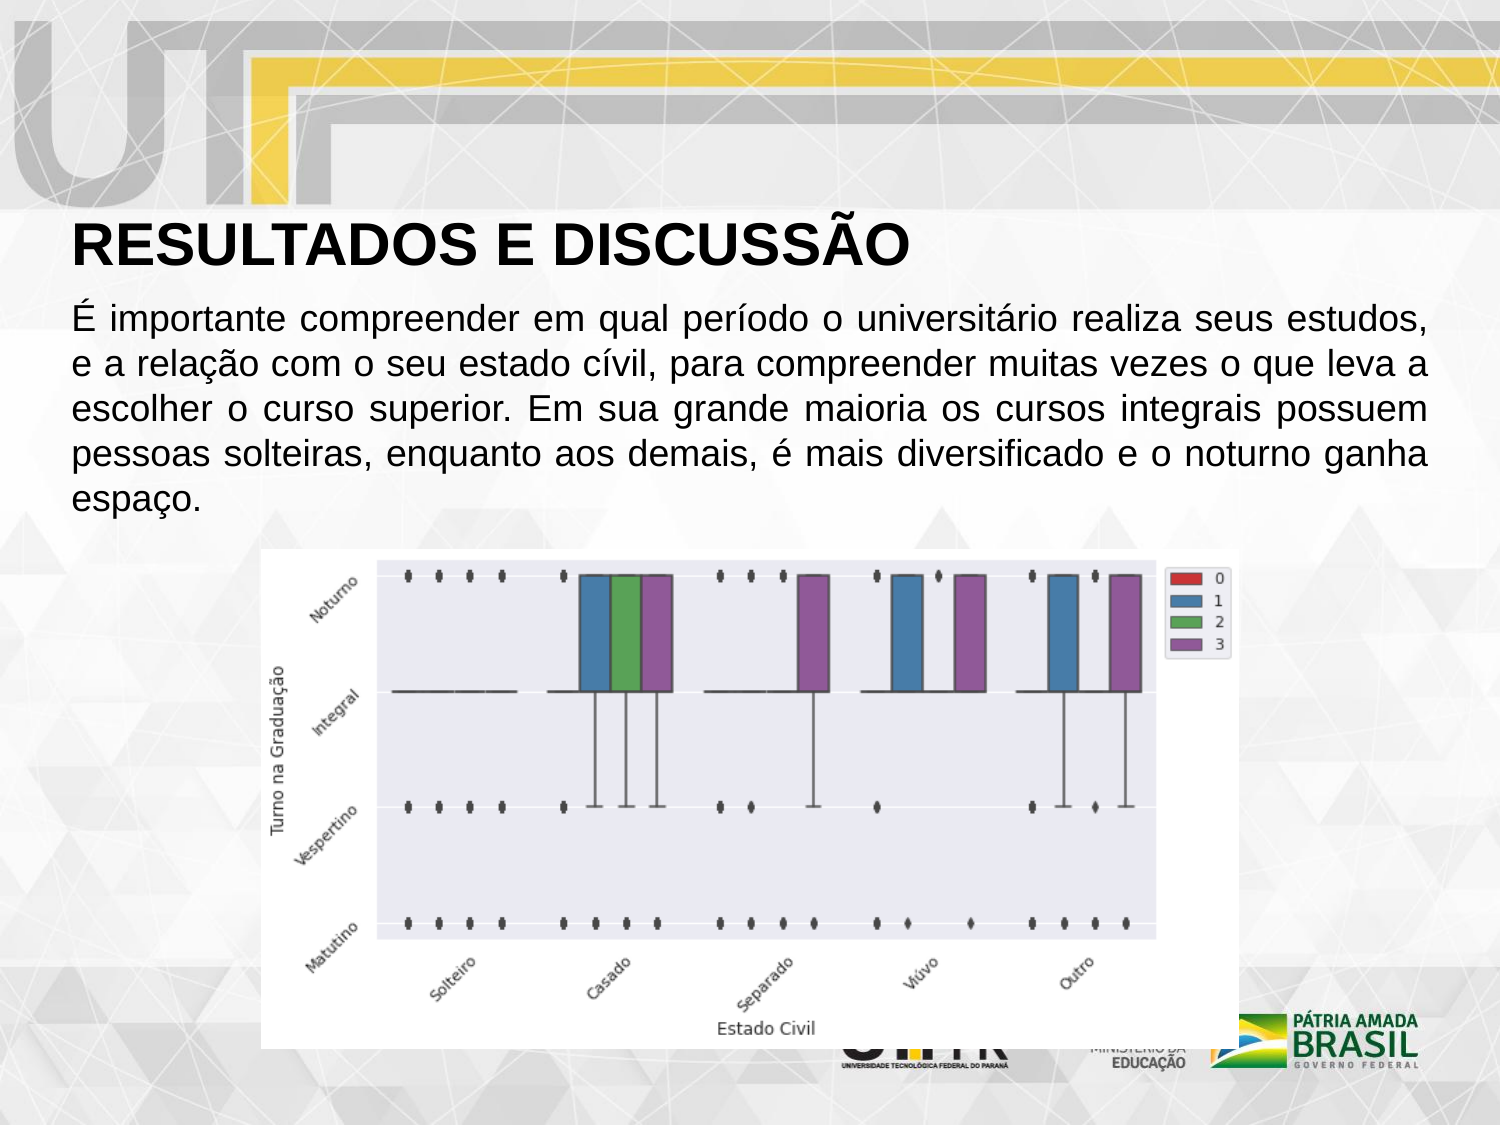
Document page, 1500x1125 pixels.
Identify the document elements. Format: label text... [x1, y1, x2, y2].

subtitle É importante compreender em qual período o universitário realiza seus estudos, e a relação com o seu estado cívil, para compreender muitas vezes o que leva a escolher o curso superior. Em sua grande maioria os cursos integrais possuem pessoas solteiras, enquanto aos demais, é mais diversificado e o noturno ganha espaço. [71, 293, 1429, 964]
title RESULTADOS E DISCUSSÃO [71, 205, 1388, 294]
picture [0, 0, 1500, 1125]
